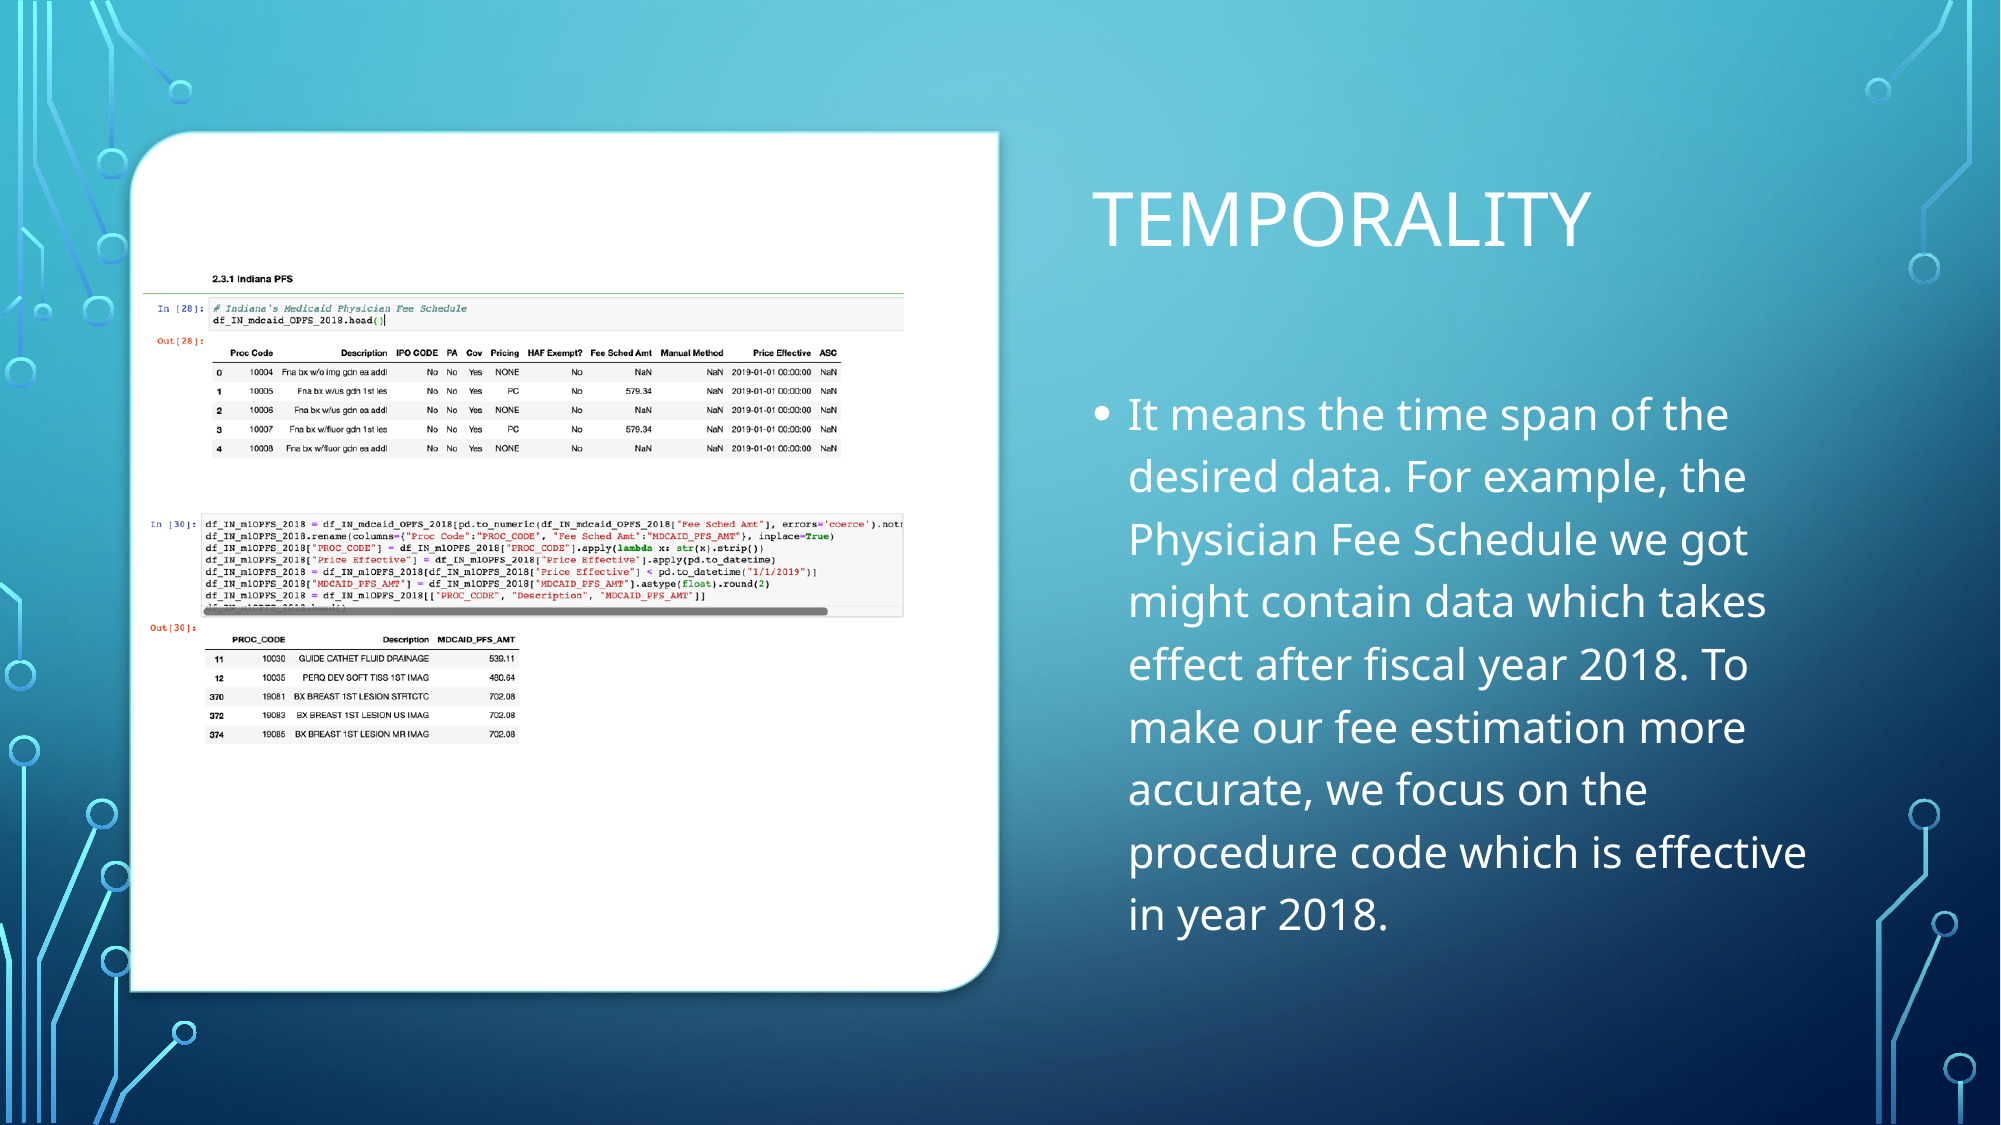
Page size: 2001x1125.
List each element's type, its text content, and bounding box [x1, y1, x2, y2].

title temporality [1077, 101, 1857, 344]
text_box [129, 131, 1000, 993]
list It means the time span of the desired data. For example, the Physician Fee Schedule we got might contain data which takes effect after fiscal year 2018. To make our fee estimation more accurate, we focus on the procedure code which is effective in year 2018. [1077, 369, 1857, 950]
picture [143, 272, 905, 466]
picture [144, 500, 906, 749]
